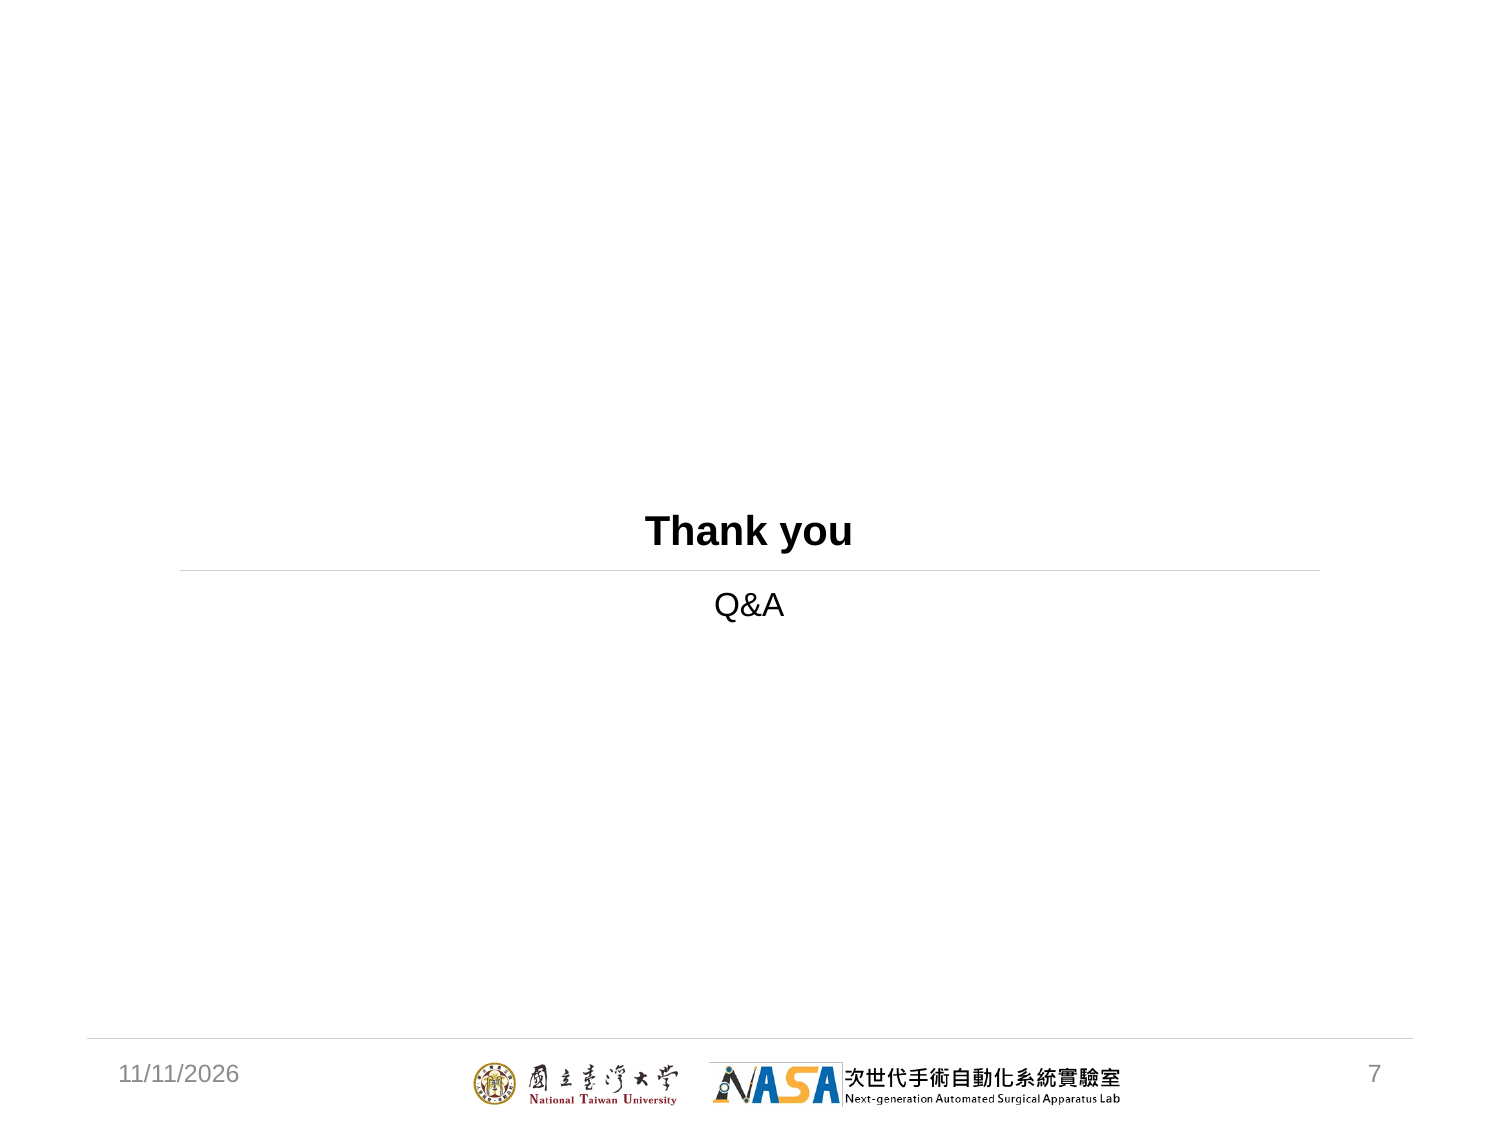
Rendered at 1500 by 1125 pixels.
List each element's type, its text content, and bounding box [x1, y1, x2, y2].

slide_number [103, 1042, 441, 1103]
list Q&A [102, 580, 1397, 672]
picture [709, 1057, 1134, 1112]
picture [470, 1060, 683, 1109]
title Thank you [102, 416, 1397, 563]
slide_number 7 [1059, 1042, 1397, 1103]
